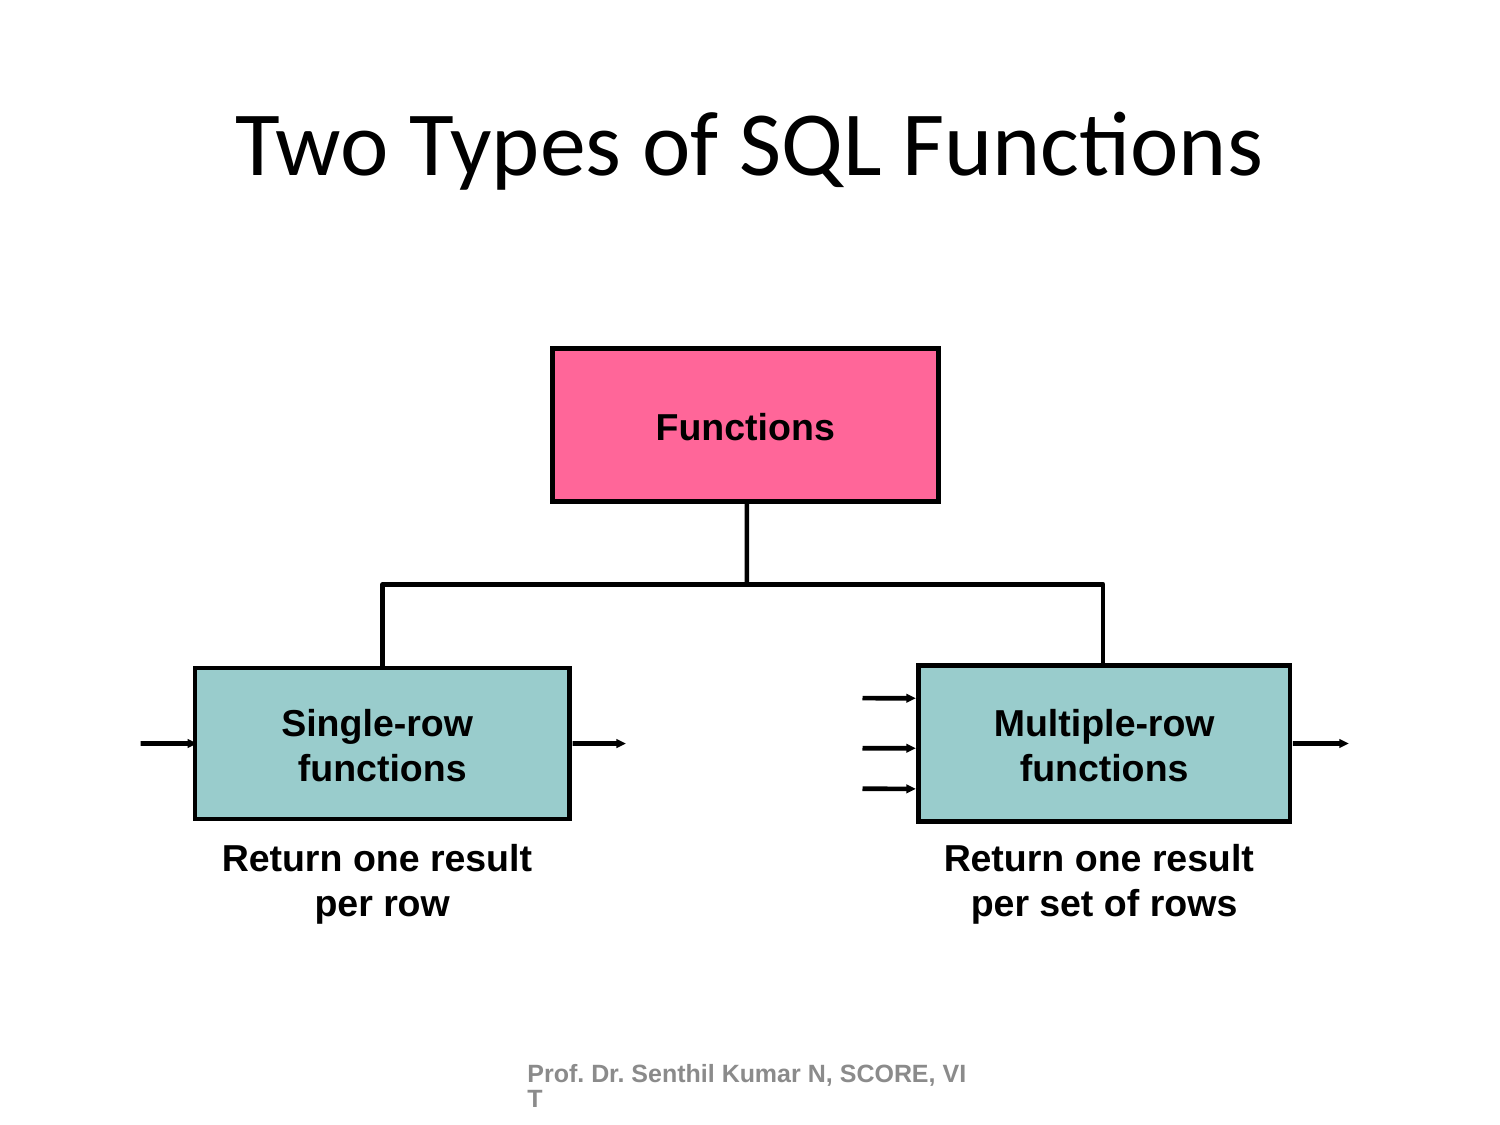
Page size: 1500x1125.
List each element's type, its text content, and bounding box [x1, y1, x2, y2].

title Two Types of SQL Functions [75, 45, 1425, 233]
text_box Functions [552, 348, 939, 502]
text_box Return one result per set of rows [815, 838, 1393, 919]
text_box [1292, 739, 1349, 748]
text_box Return one result per row [128, 838, 637, 919]
text_box [572, 739, 626, 748]
text_box [382, 584, 1104, 671]
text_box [862, 697, 916, 790]
text_box Single-row functions [195, 668, 570, 820]
footer Prof. Dr. Senthil Kumar N, SCORE, VIT [512, 1042, 988, 1103]
text_box Multiple-row functions [918, 665, 1291, 822]
text_box [140, 739, 197, 748]
